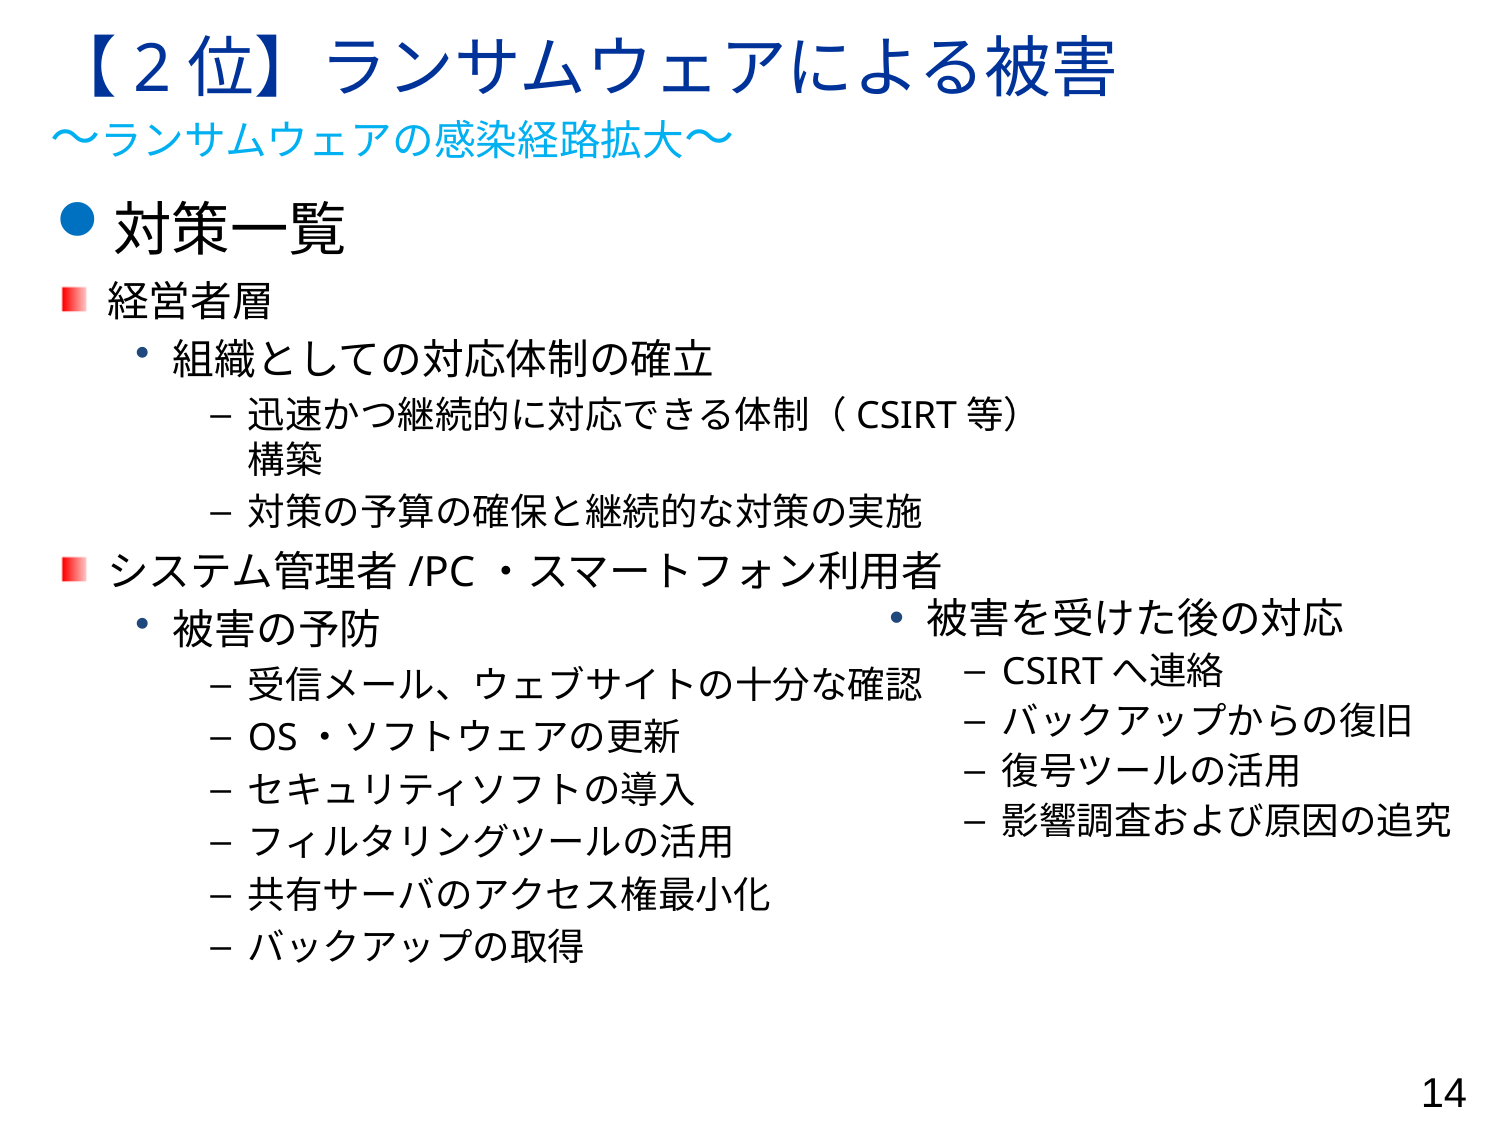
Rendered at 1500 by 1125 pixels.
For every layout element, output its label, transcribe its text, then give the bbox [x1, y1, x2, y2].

text_box 経営者層 組織としての対応体制の確立 迅速かつ継続的に対応できる体制（CSIRT等）構築 対策の予算の確保と継続的な対策の実施 [0, 267, 1069, 610]
text_box システム管理者/PC・スマートフォン利用者 被害の予防 受信メール、ウェブサイトの十分な確認 OS・ソフトウェアの更新 セキュリティソフトの導入 フィルタリングツールの活用 共有サーバのアクセス権最小化 バックアップの取得 [0, 610, 963, 1047]
title 【2位】ランサムウェアによる被害 ～ランサムウェアの感染経路拡大～ [35, 13, 1389, 177]
text_box 被害を受けた後の対応 CSIRTへ連絡 バックアップからの復旧 復号ツールの活用 影響調査および原因の追究 [724, 584, 1475, 850]
picture [60, 285, 90, 315]
list 対策一覧 [40, 184, 626, 267]
slide_number 14 [1131, 1058, 1483, 1106]
